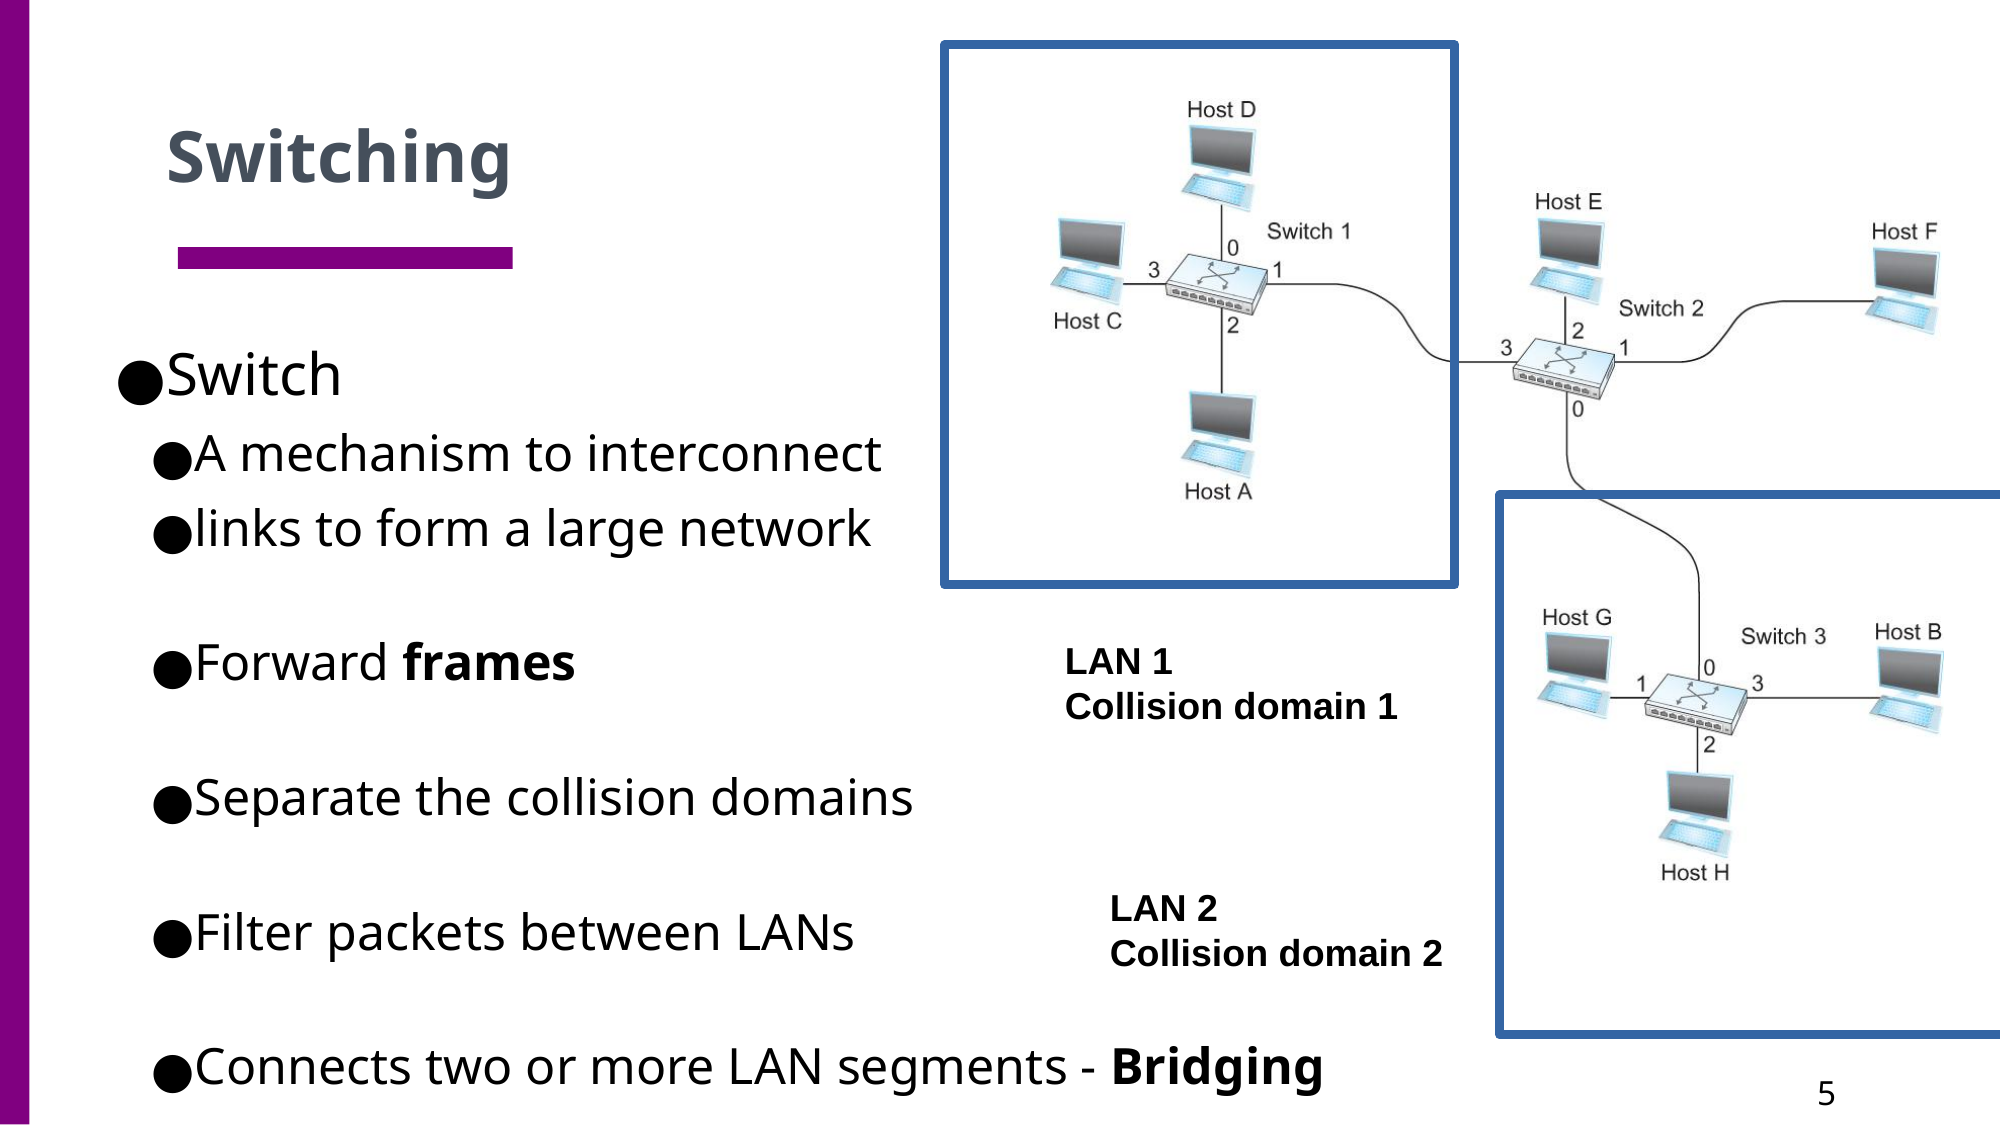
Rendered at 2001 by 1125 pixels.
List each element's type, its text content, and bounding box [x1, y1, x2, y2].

text_box LAN 2 Collision domain 2 [1094, 895, 1459, 975]
text_box [944, 44, 1455, 585]
text_box Switch A mechanism to interconnect links to form a large network Forward frames Separate the collision domains Filter packets between LANs Connects two or more LAN segments - Bridging [100, 329, 2000, 1113]
picture [1049, 98, 1944, 886]
text_box Switching [151, 0, 1849, 212]
text_box [1499, 494, 2000, 1035]
